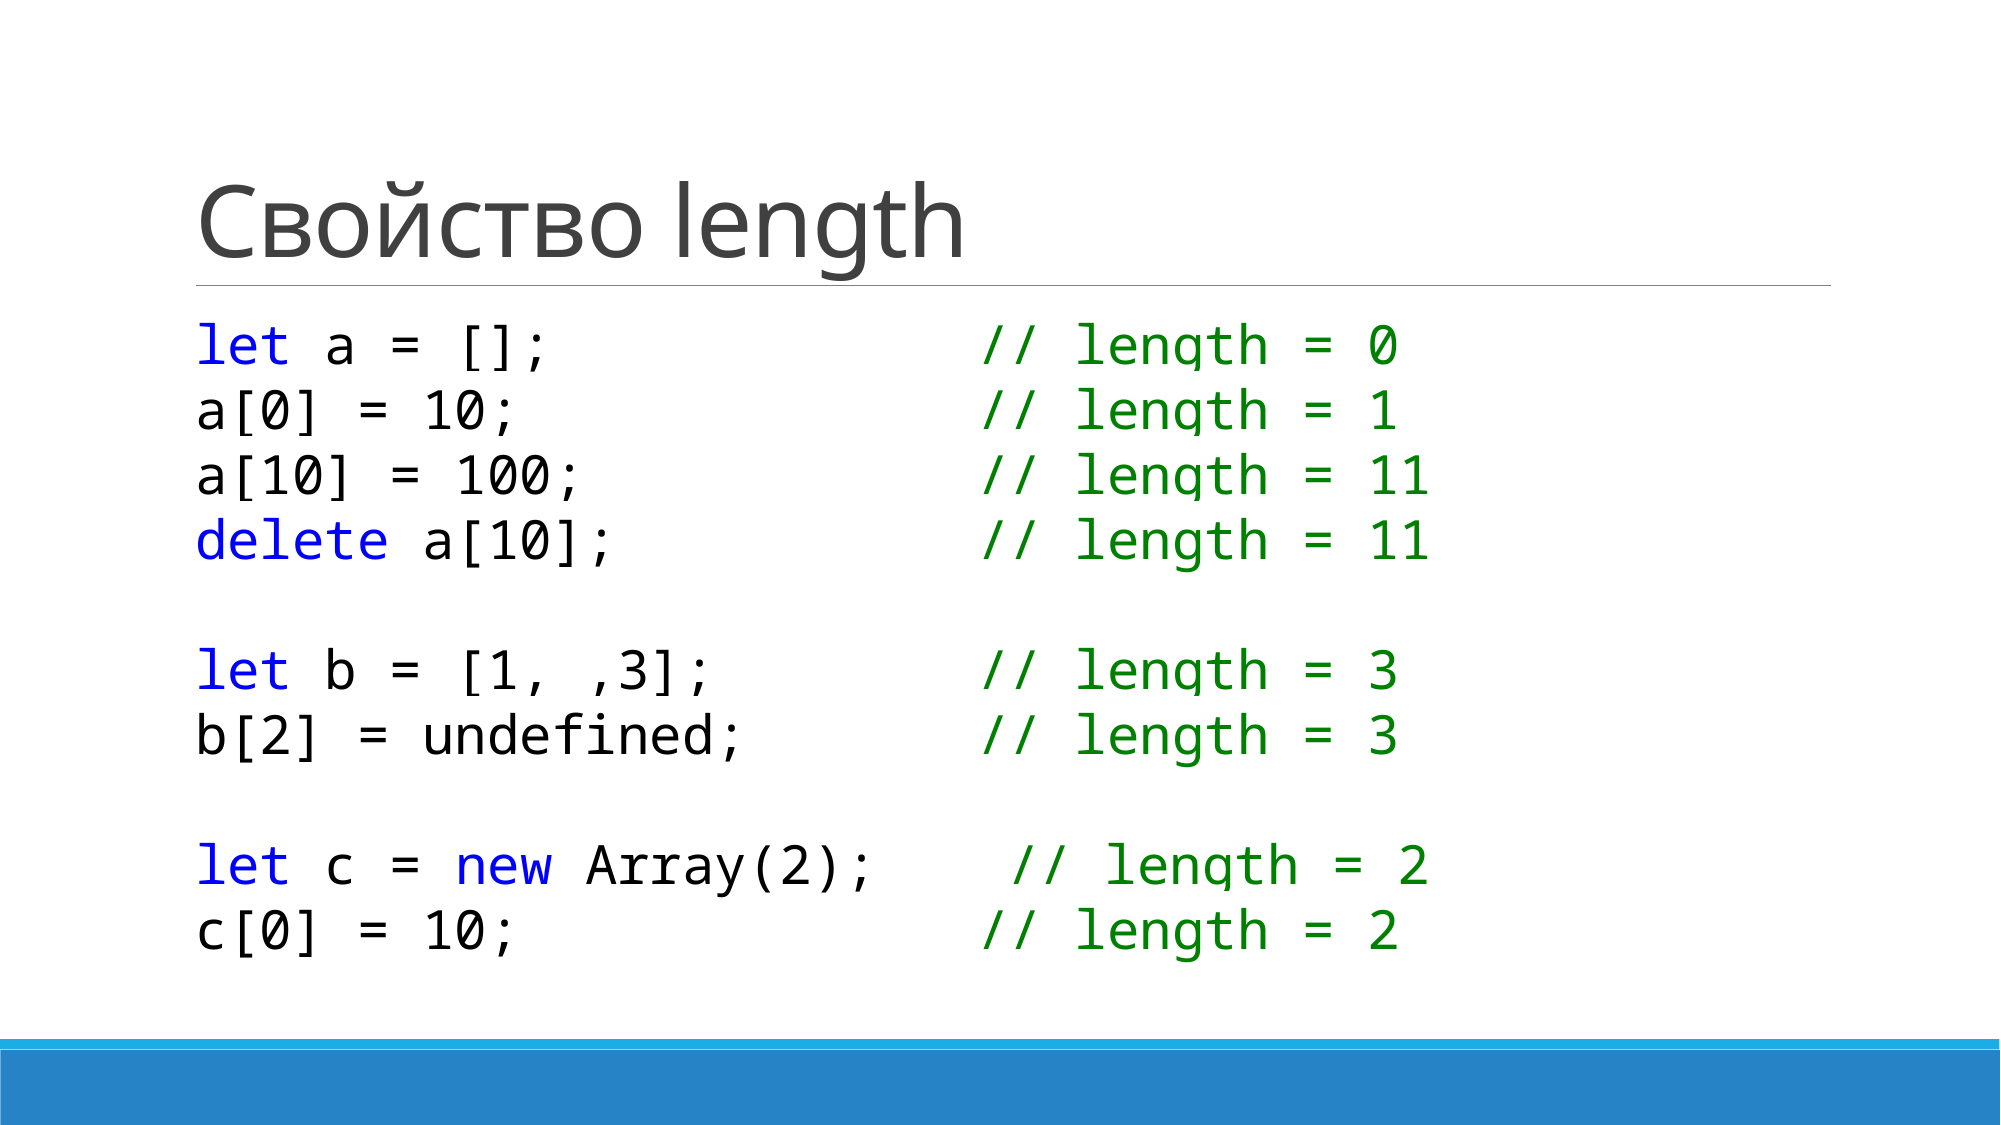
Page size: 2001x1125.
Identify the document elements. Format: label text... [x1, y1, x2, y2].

title Свойство length [180, 47, 1830, 285]
list let a = []; // length = 0 a[0] = 10; // length = 1 a[10] = 100; // length = 11 delete a[10]; // length = 11 let b = [1, ,3]; // length = 3 b[2] = undefined; // length = 3 let c = new Array(2); // length = 2 c[0] = 10; // length = 2 [180, 302, 1830, 963]
